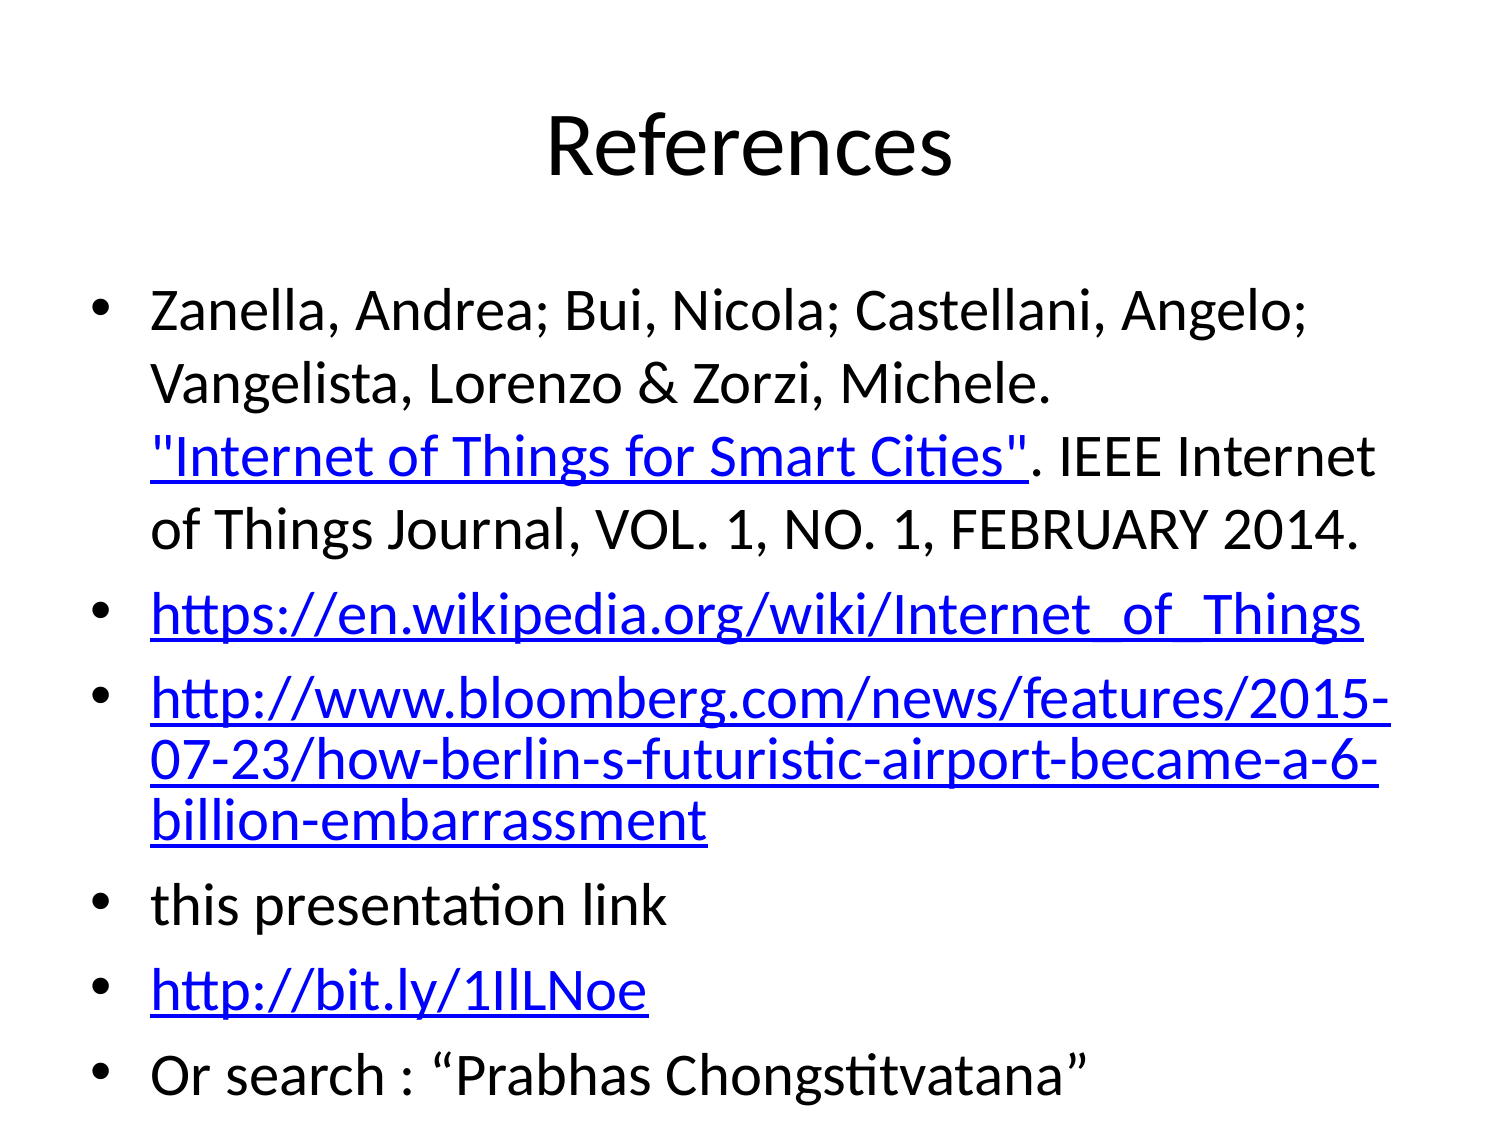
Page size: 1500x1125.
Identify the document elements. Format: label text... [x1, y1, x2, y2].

title References [75, 45, 1425, 233]
list Zanella, Andrea; Bui, Nicola; Castellani, Angelo; Vangelista, Lorenzo & Zorzi, Michele. "Internet of Things for Smart Cities". IEEE Internet of Things Journal, VOL. 1, NO. 1, FEBRUARY 2014. https://en.wikipedia.org/wiki/Internet_of_Things http://www.bloomberg.com/news/features/2015-07-23/how-berlin-s-futuristic-airport-became-a-6-billion-embarrassment this presentation link http://bit.ly/1IlLNoe Or search : “Prabhas Chongstitvatana” [75, 262, 1425, 1005]
